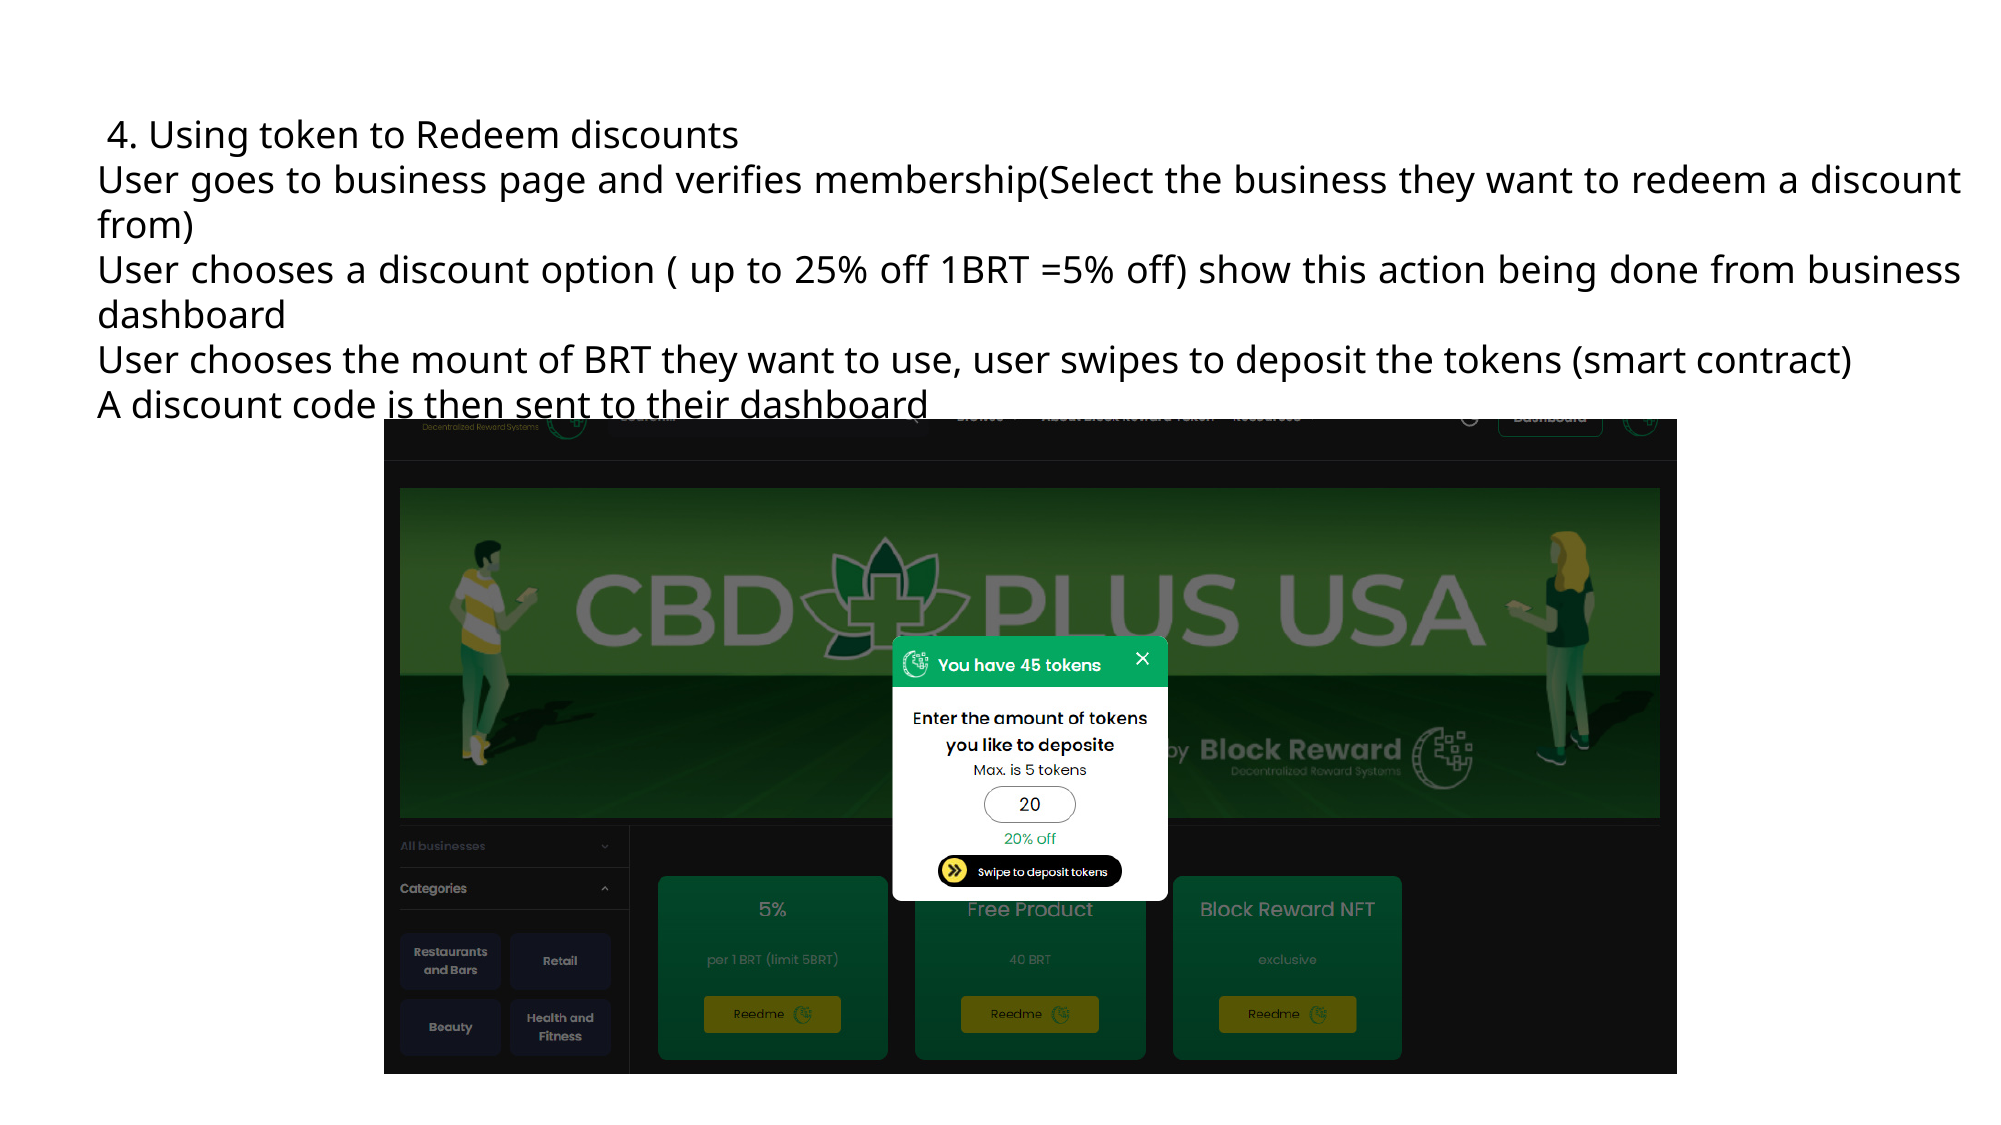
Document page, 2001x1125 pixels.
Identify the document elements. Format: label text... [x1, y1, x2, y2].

text_box 4. Using token to Redeem discounts User goes to business page and verifies membership(Select the business they want to redeem a discount from) User chooses a discount option ( up to 25% off 1BRT =5% off) show this action being done from business dashboard User chooses the mount of BRT they want to use, user swipes to deposit the tokens (smart contract) A discount code is then sent to their dashboard [82, 103, 1978, 434]
picture [384, 419, 1677, 1074]
